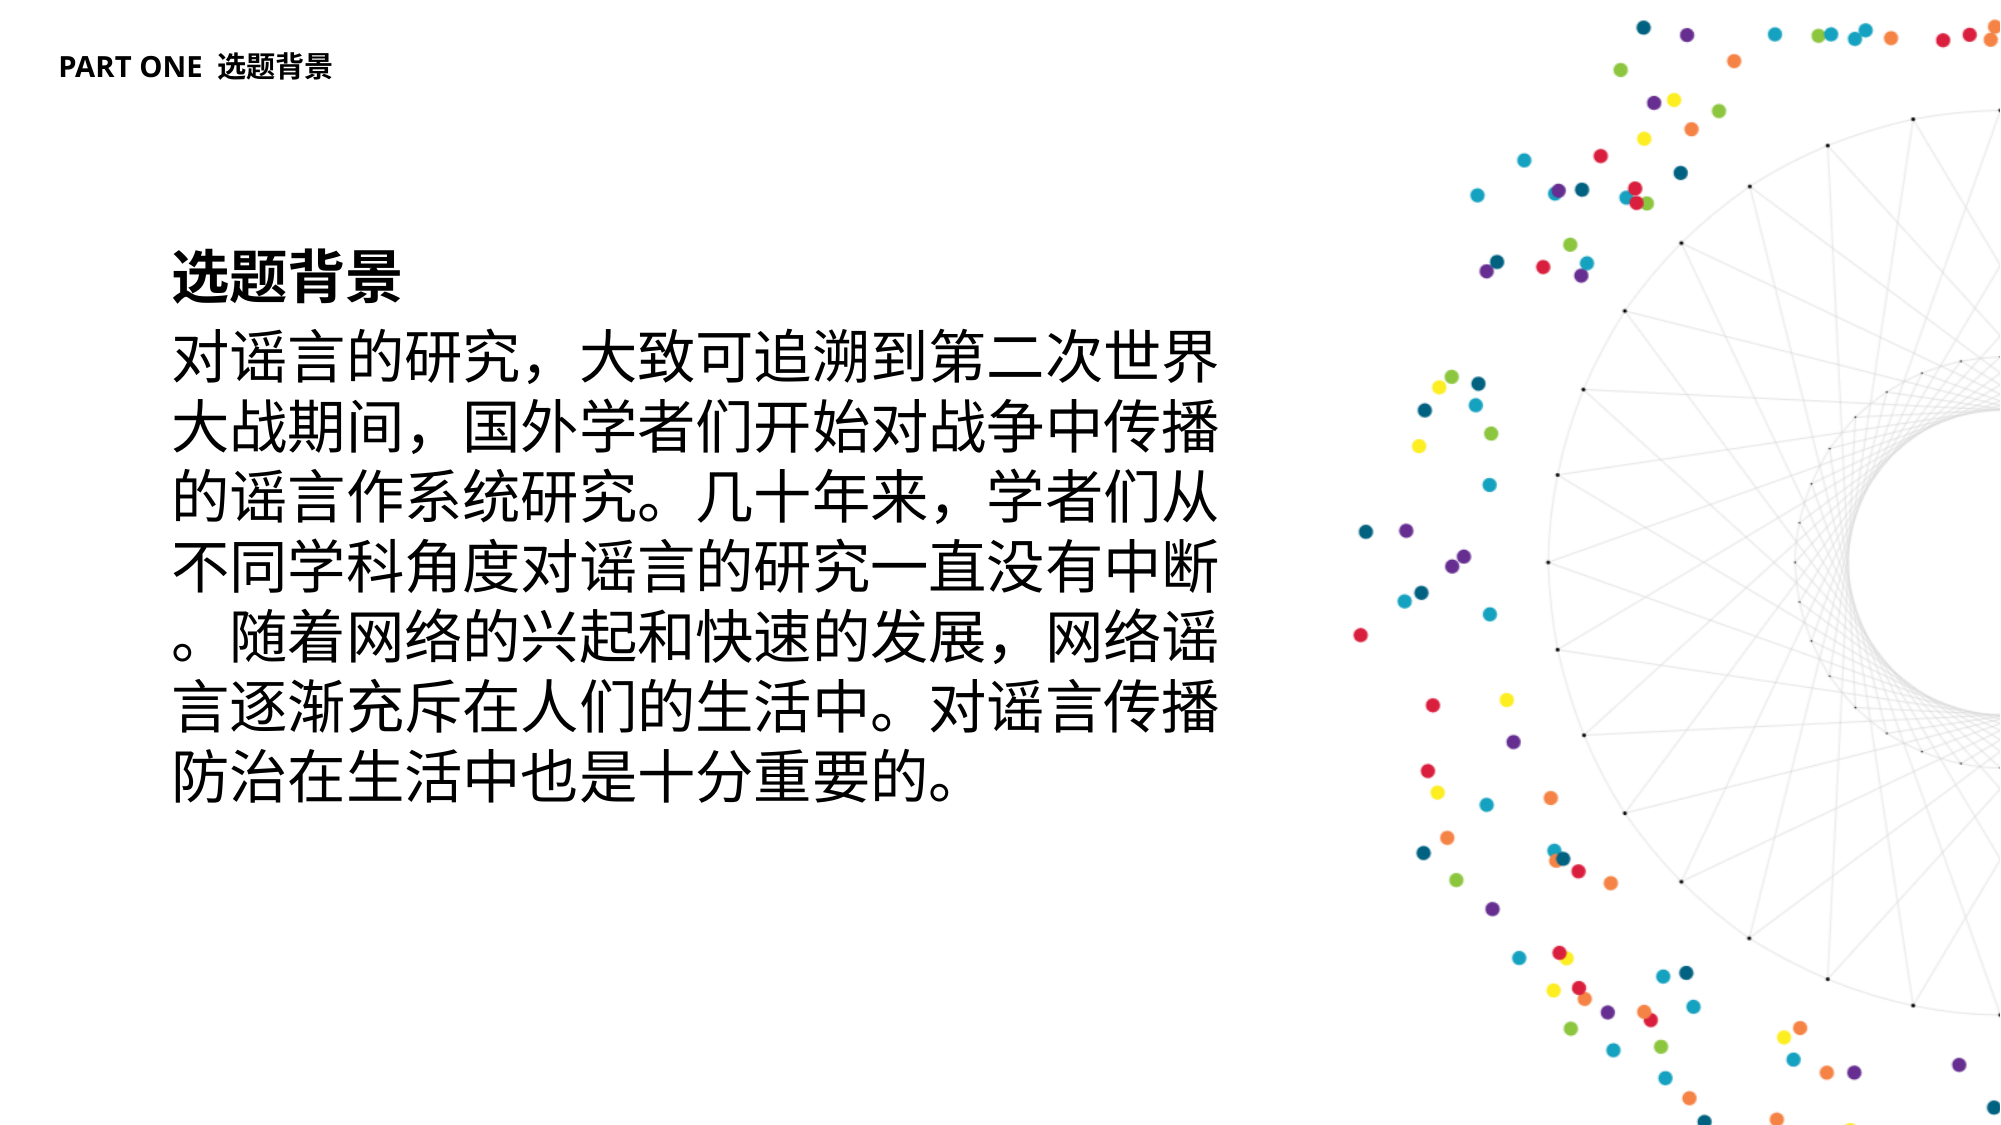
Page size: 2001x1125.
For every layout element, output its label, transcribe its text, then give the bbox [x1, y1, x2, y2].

text_box 对谣言的研究，大致可追溯到第二次世界 大战期间，国外学者们开始对战争中传播 的谣言作系统研究。几十年来，学者们从 不同学科角度对谣言的研究一直没有中断 。随着网络的兴起和快速的发展，网络谣 言逐渐充斥在人们的生活中。对谣言传播 防治在生活中也是十分重要的。 [156, 313, 1235, 818]
text_box 选题背景 [156, 232, 419, 318]
picture [1269, 0, 2000, 1125]
list PART ONE 选题背景 [42, 35, 586, 101]
